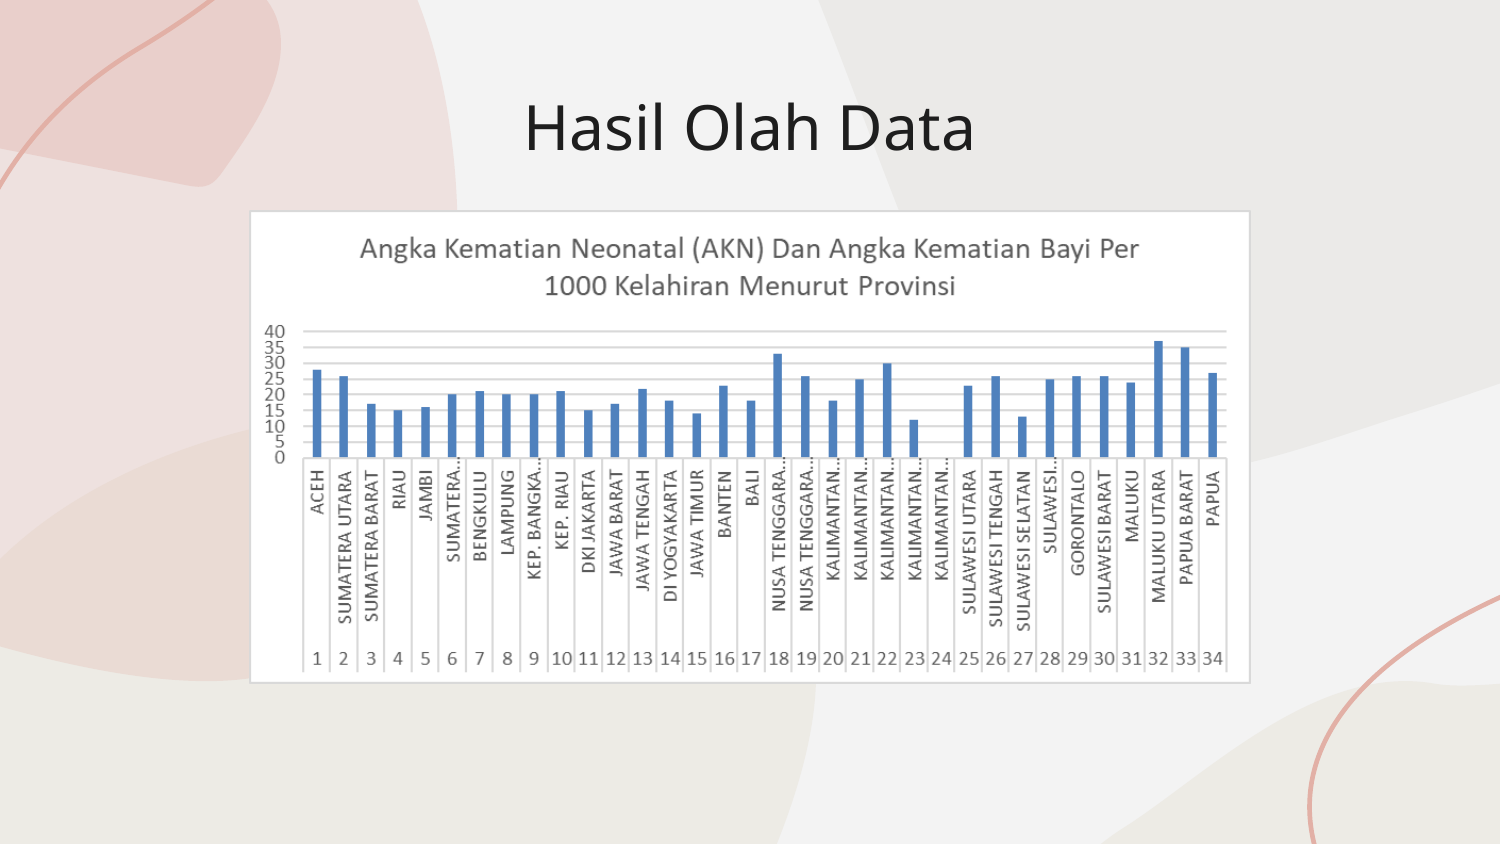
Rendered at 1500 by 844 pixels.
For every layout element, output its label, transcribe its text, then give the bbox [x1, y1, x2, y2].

title Hasil Olah Data [118, 71, 1382, 180]
picture [248, 210, 1252, 684]
